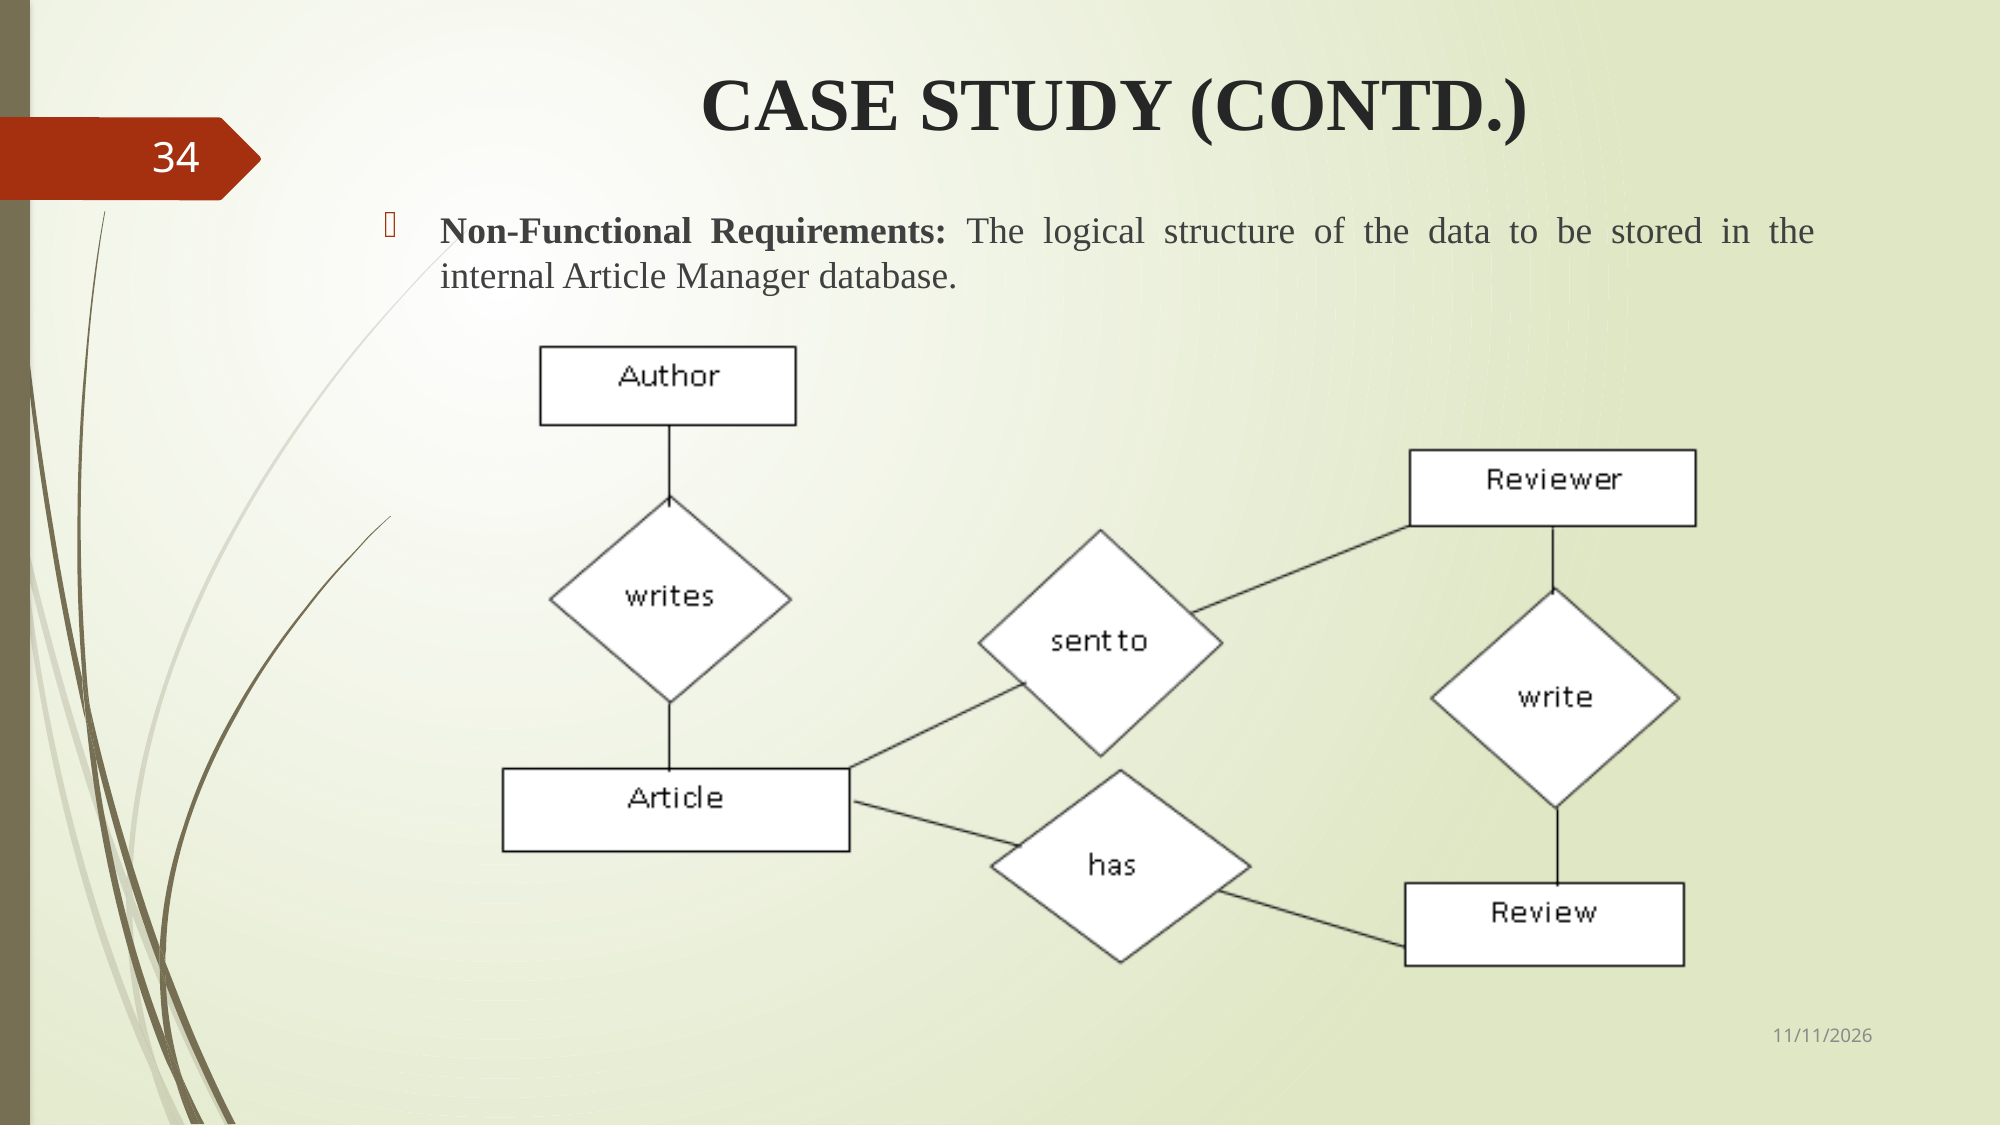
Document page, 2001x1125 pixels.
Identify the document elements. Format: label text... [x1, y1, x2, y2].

title CASE STUDY (CONTD.) [383, 48, 1846, 190]
picture [500, 344, 1700, 970]
slide_number 34 [87, 129, 216, 190]
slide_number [1699, 1005, 1888, 1067]
list Non-Functional Requirements: The logical structure of the data to be stored in the internal Article Manager database. [368, 198, 1832, 1034]
